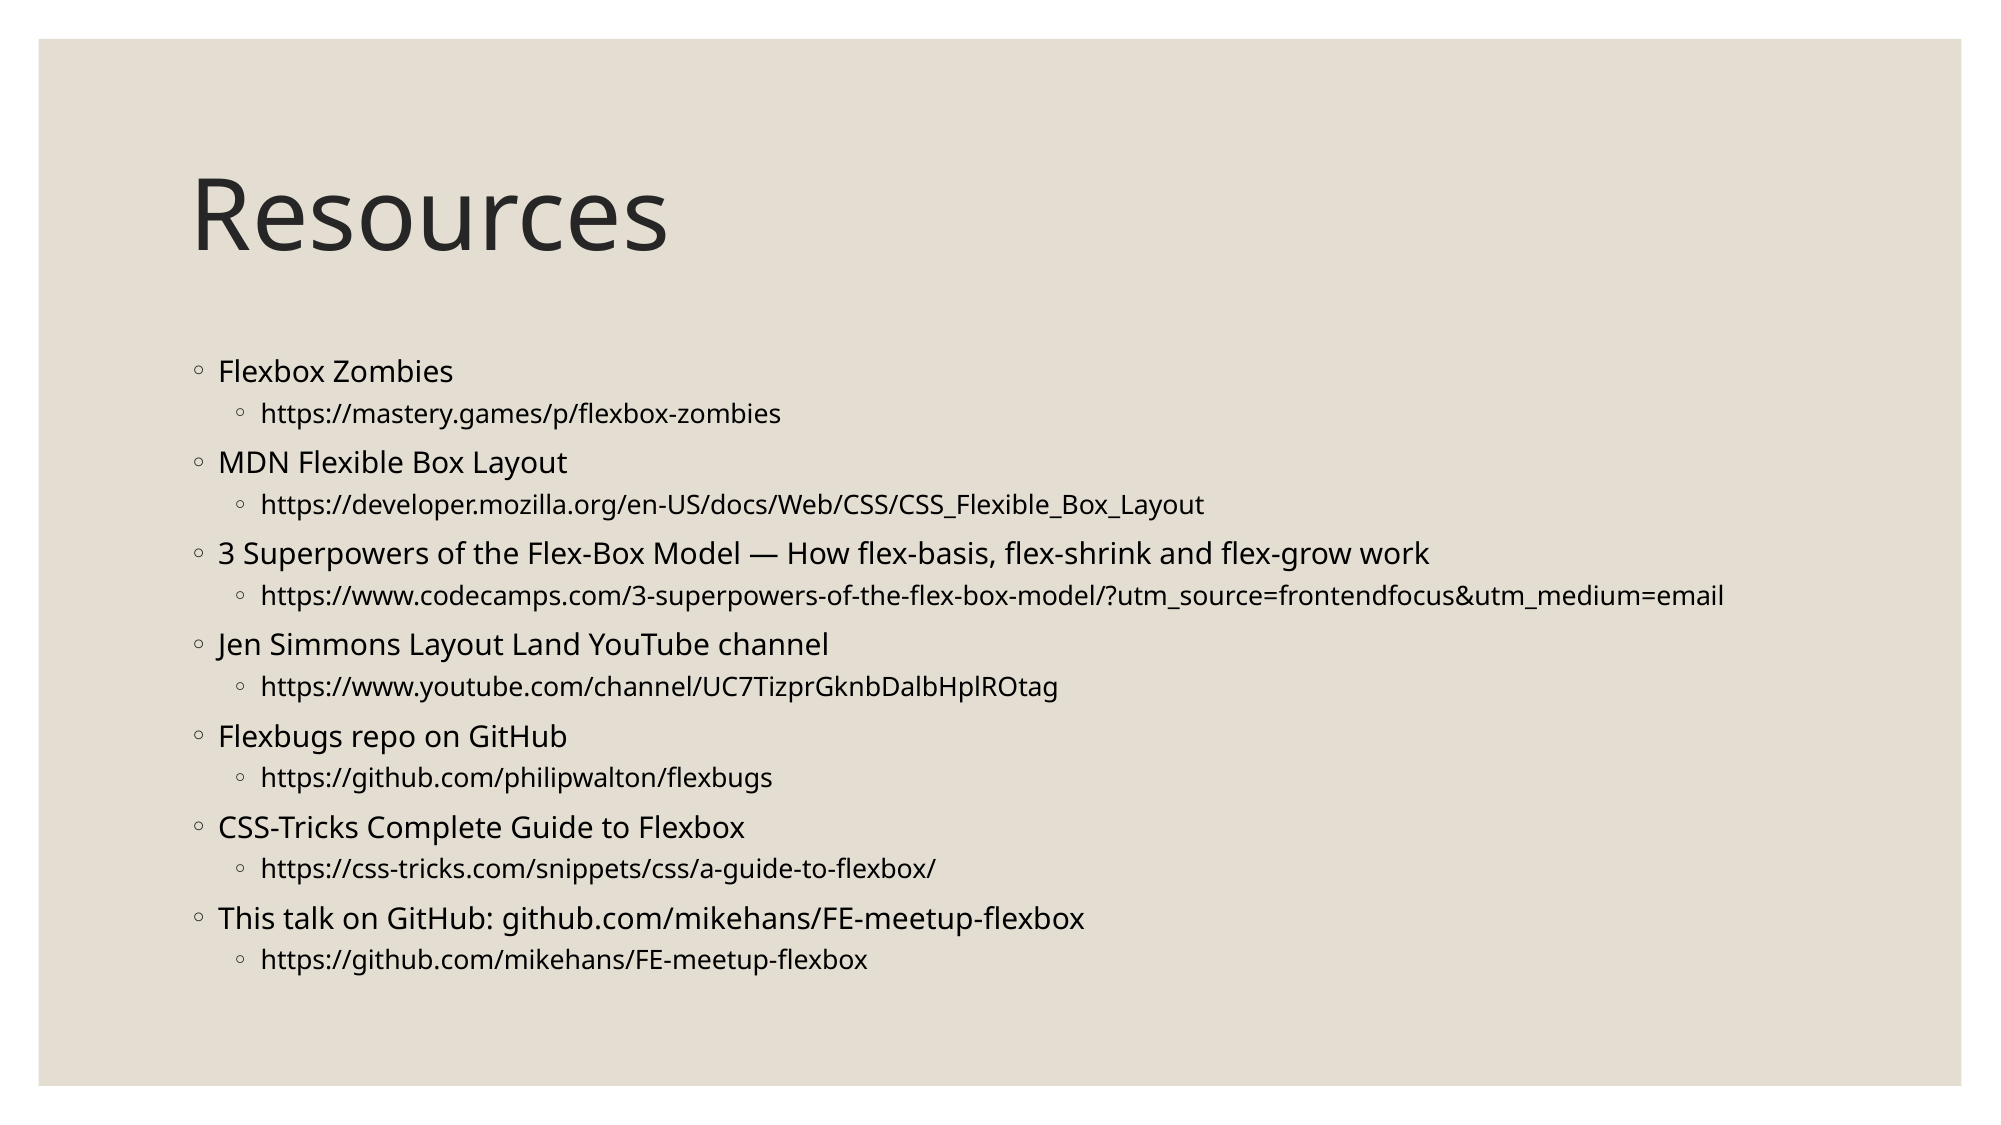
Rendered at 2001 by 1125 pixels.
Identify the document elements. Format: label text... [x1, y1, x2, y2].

title Resources [174, 105, 1825, 331]
list Flexbox Zombies https://mastery.games/p/flexbox-zombies MDN Flexible Box Layout https://developer.mozilla.org/en-US/docs/Web/CSS/CSS_Flexible_Box_Layout 3 Superpowers of the Flex-Box Model — How flex-basis, flex-shrink and flex-grow work https://www.codecamps.com/3-superpowers-of-the-flex-box-model/?utm_source=frontendfocus&utm_medium=email Jen Simmons Layout Land YouTube channel https://www.youtube.com/channel/UC7TizprGknbDalbHplROtag Flexbugs repo on GitHub https://github.com/philipwalton/flexbugs CSS-Tricks Complete Guide to Flexbox https://css-tricks.com/snippets/css/a-guide-to-flexbox/ This talk on GitHub: github.com/mikehans/FE-meetup-flexbox https://github.com/mikehans/FE-meetup-flexbox [174, 345, 1825, 990]
